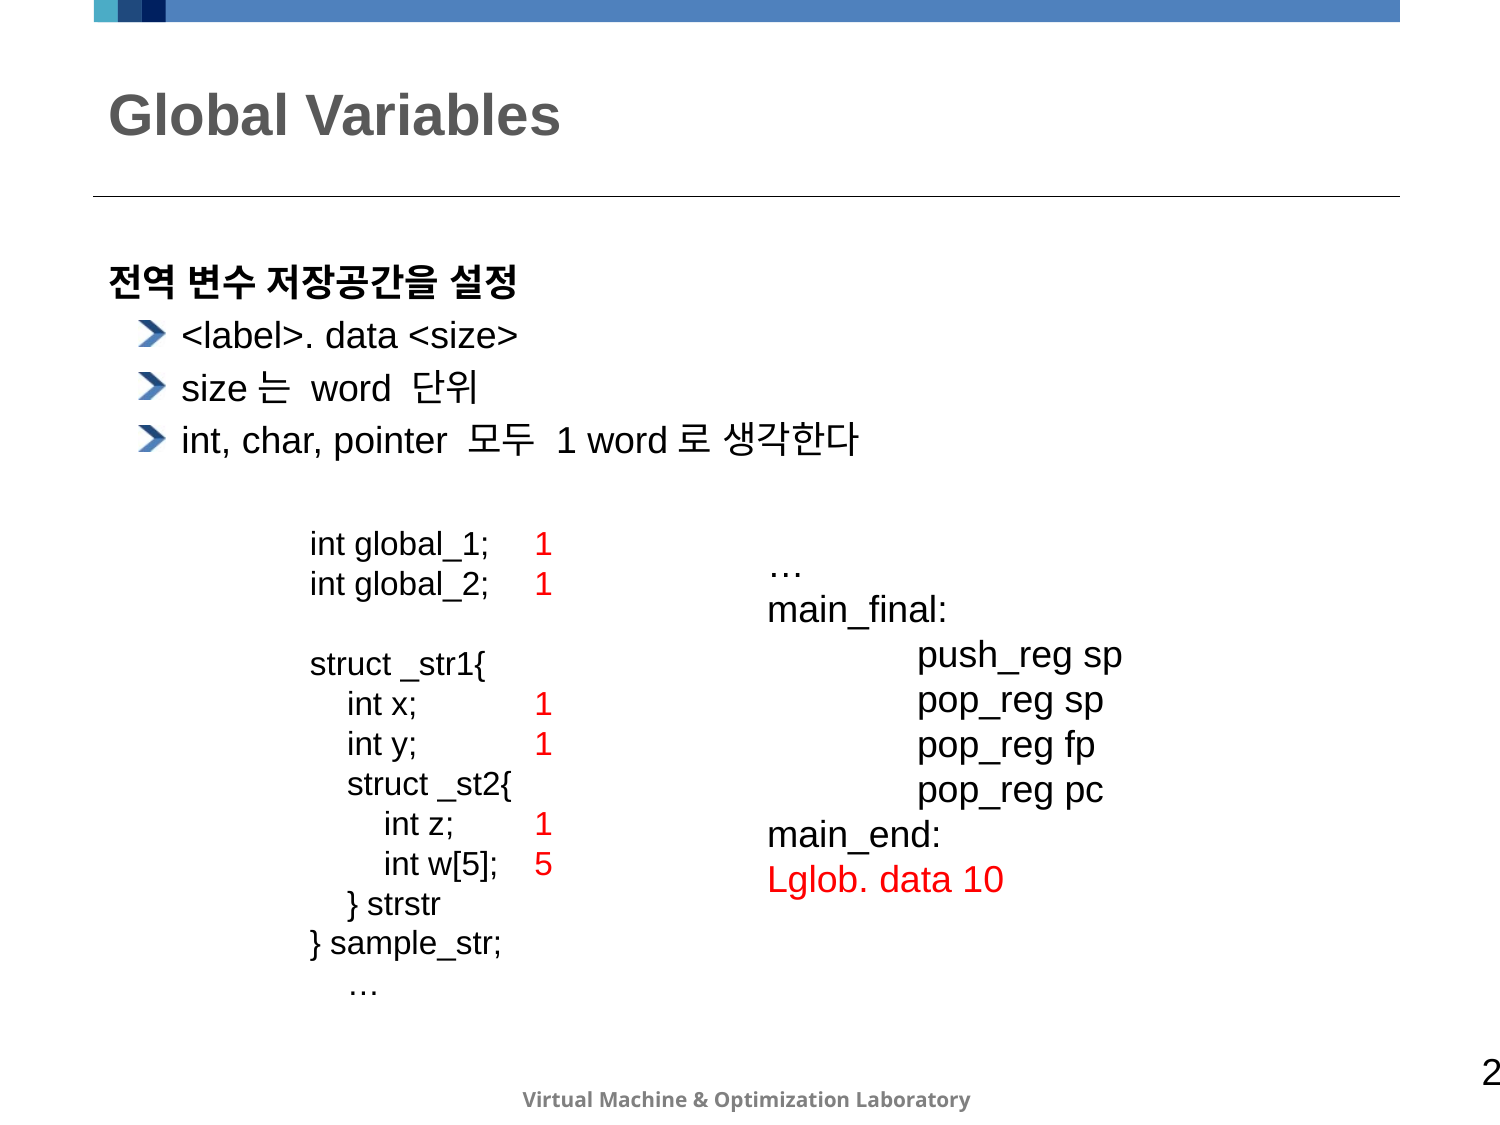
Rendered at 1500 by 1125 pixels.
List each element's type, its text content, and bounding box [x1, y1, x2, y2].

list 전역 변수 저장공간을 설정 <label>. data <size> size는 word 단위 int, char, pointer 모두 1 word로 생각한다 [93, 251, 1400, 1052]
picture [138, 320, 167, 347]
title Global Variables [93, 55, 1400, 169]
picture [138, 425, 167, 452]
text_box 1 1 1 1 1 5 [519, 515, 567, 890]
picture [138, 372, 167, 400]
text_box … main_final: push_reg sp pop_reg sp pop_reg fp pop_reg pc main_end: Lglob. data 10 [752, 532, 1138, 953]
text_box int global_1; int global_2; struct _str1{ int x; int y; struct _st2{ int z; int w[5]; } strstr } sample_str; … [295, 515, 662, 1009]
